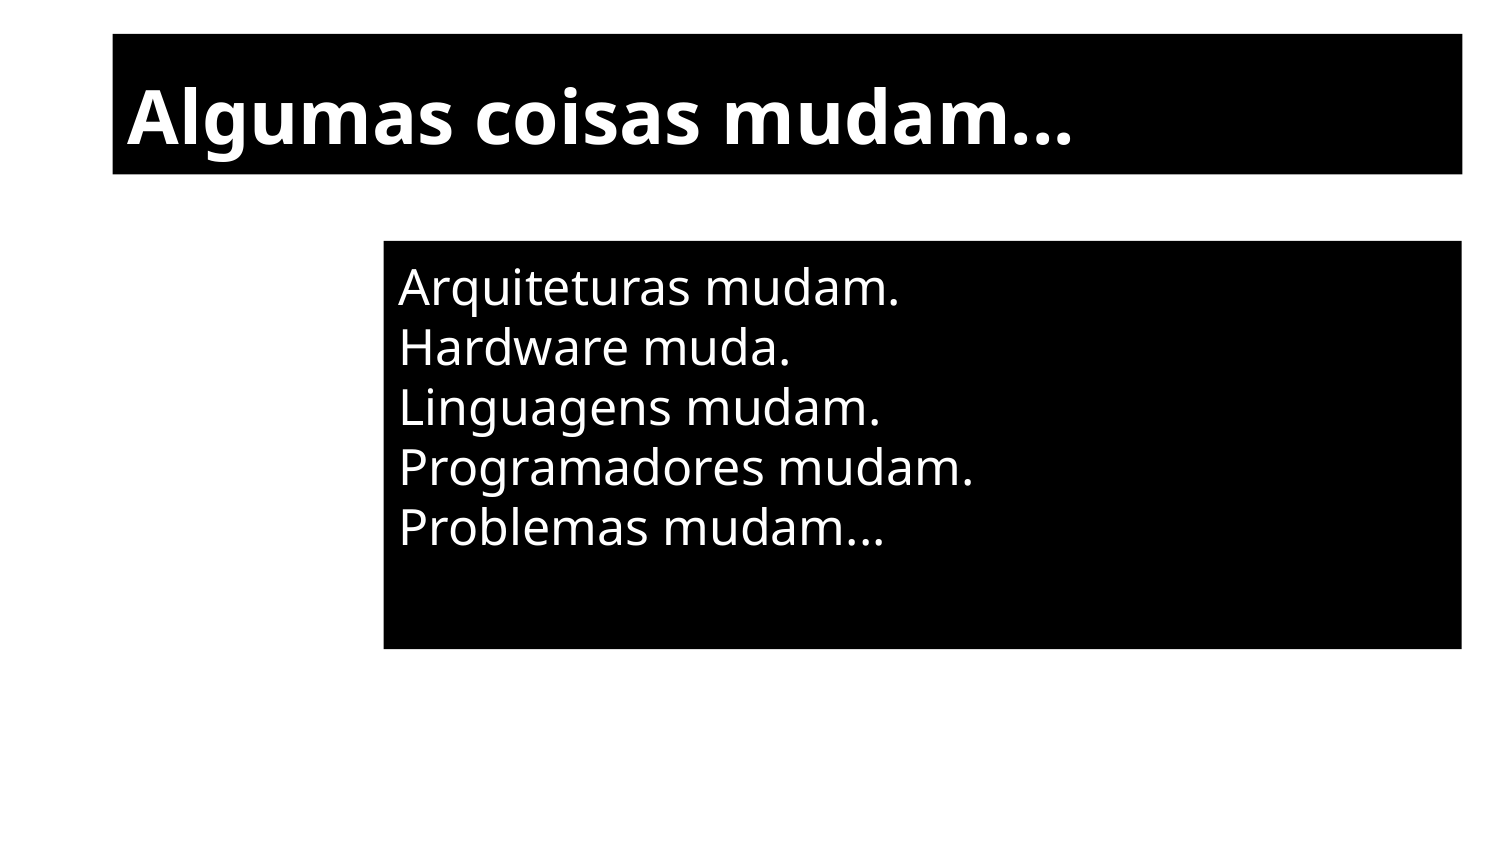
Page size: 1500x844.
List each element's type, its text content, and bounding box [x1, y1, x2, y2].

title Algumas coisas mudam... [112, 33, 1463, 175]
list Arquiteturas mudam. Hardware muda. Linguagens mudam. Programadores mudam. Problemas mudam... [383, 240, 1462, 650]
